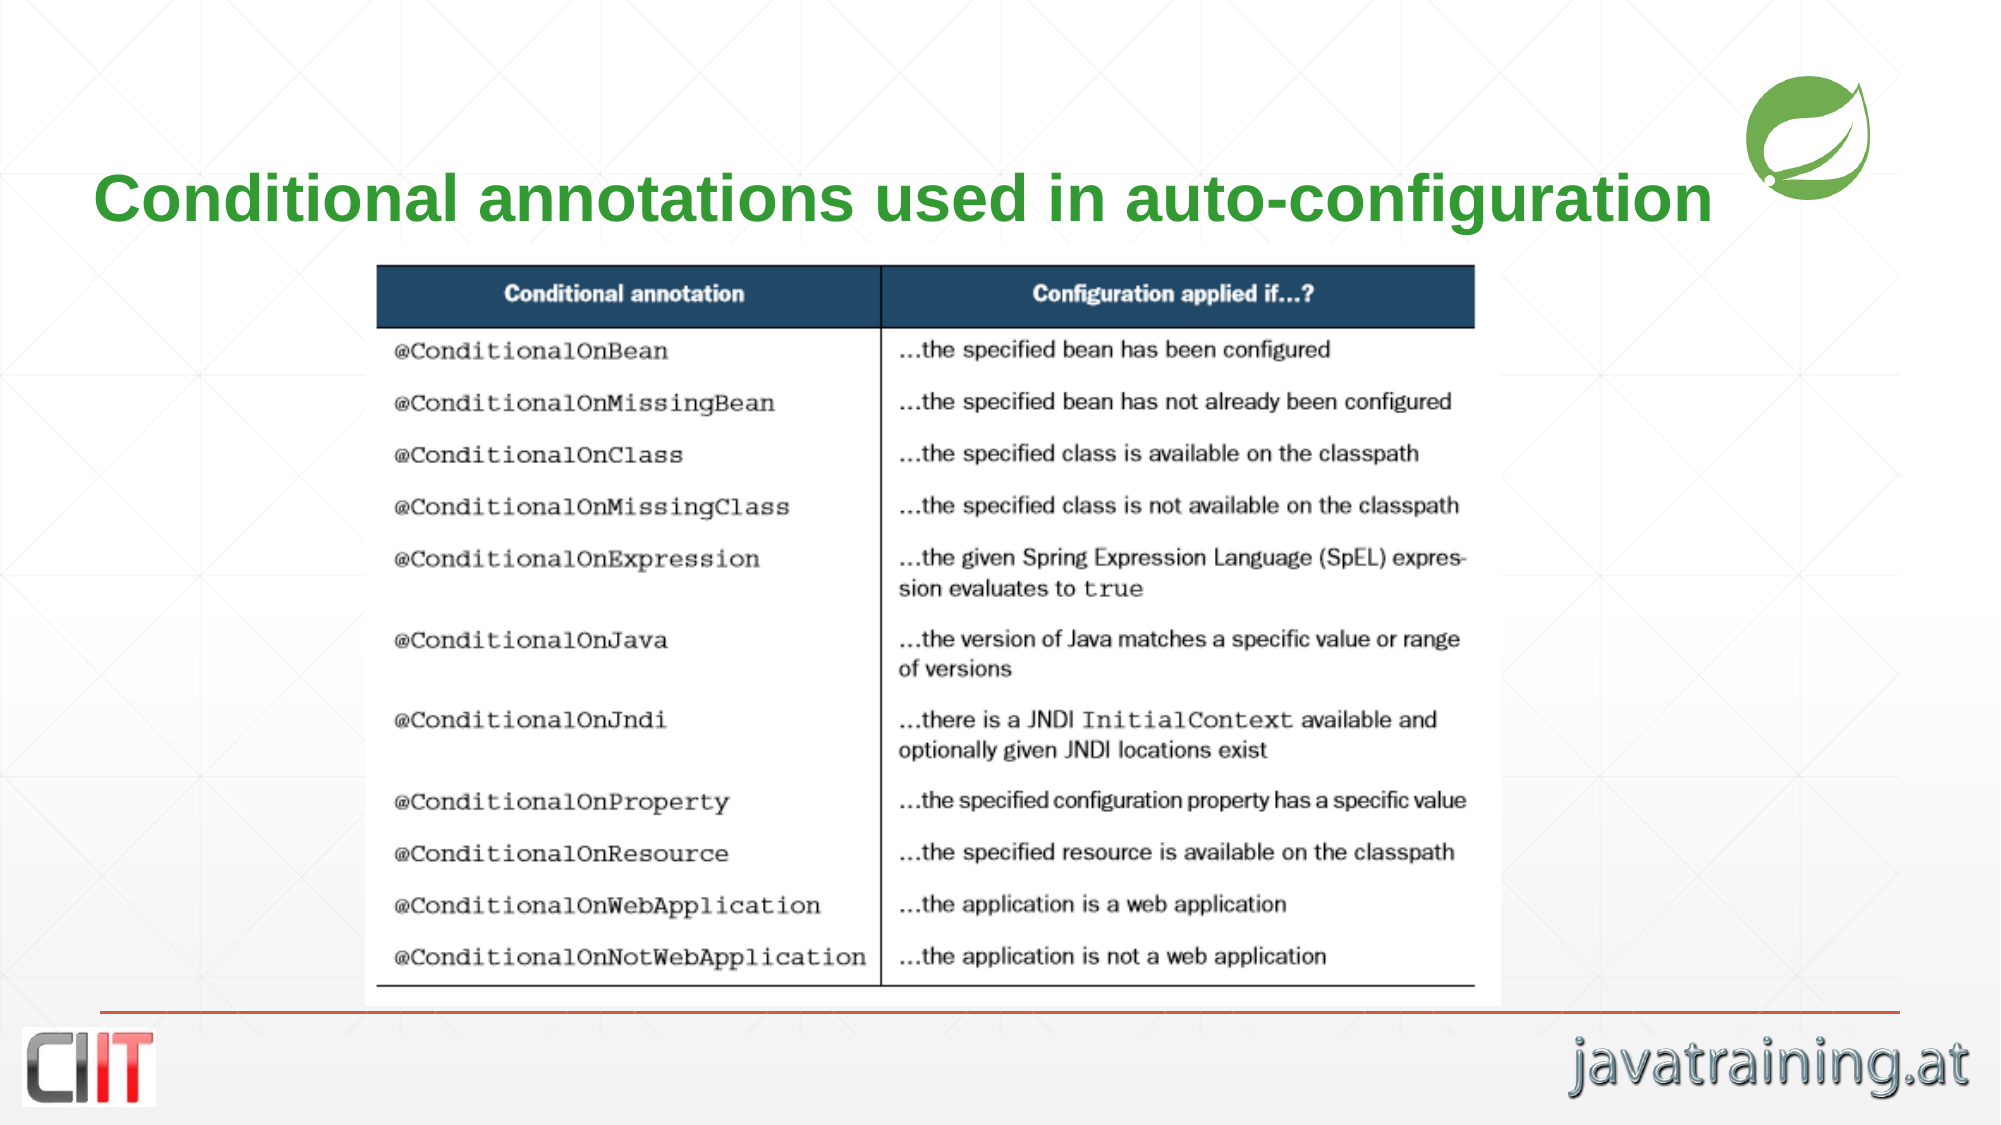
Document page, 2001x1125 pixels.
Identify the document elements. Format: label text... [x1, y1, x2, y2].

picture [22, 1027, 156, 1107]
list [365, 243, 1501, 1006]
picture [1745, 75, 1870, 200]
picture [1564, 1034, 1971, 1102]
title Conditional annotations used in auto-configuration [78, 82, 1788, 244]
